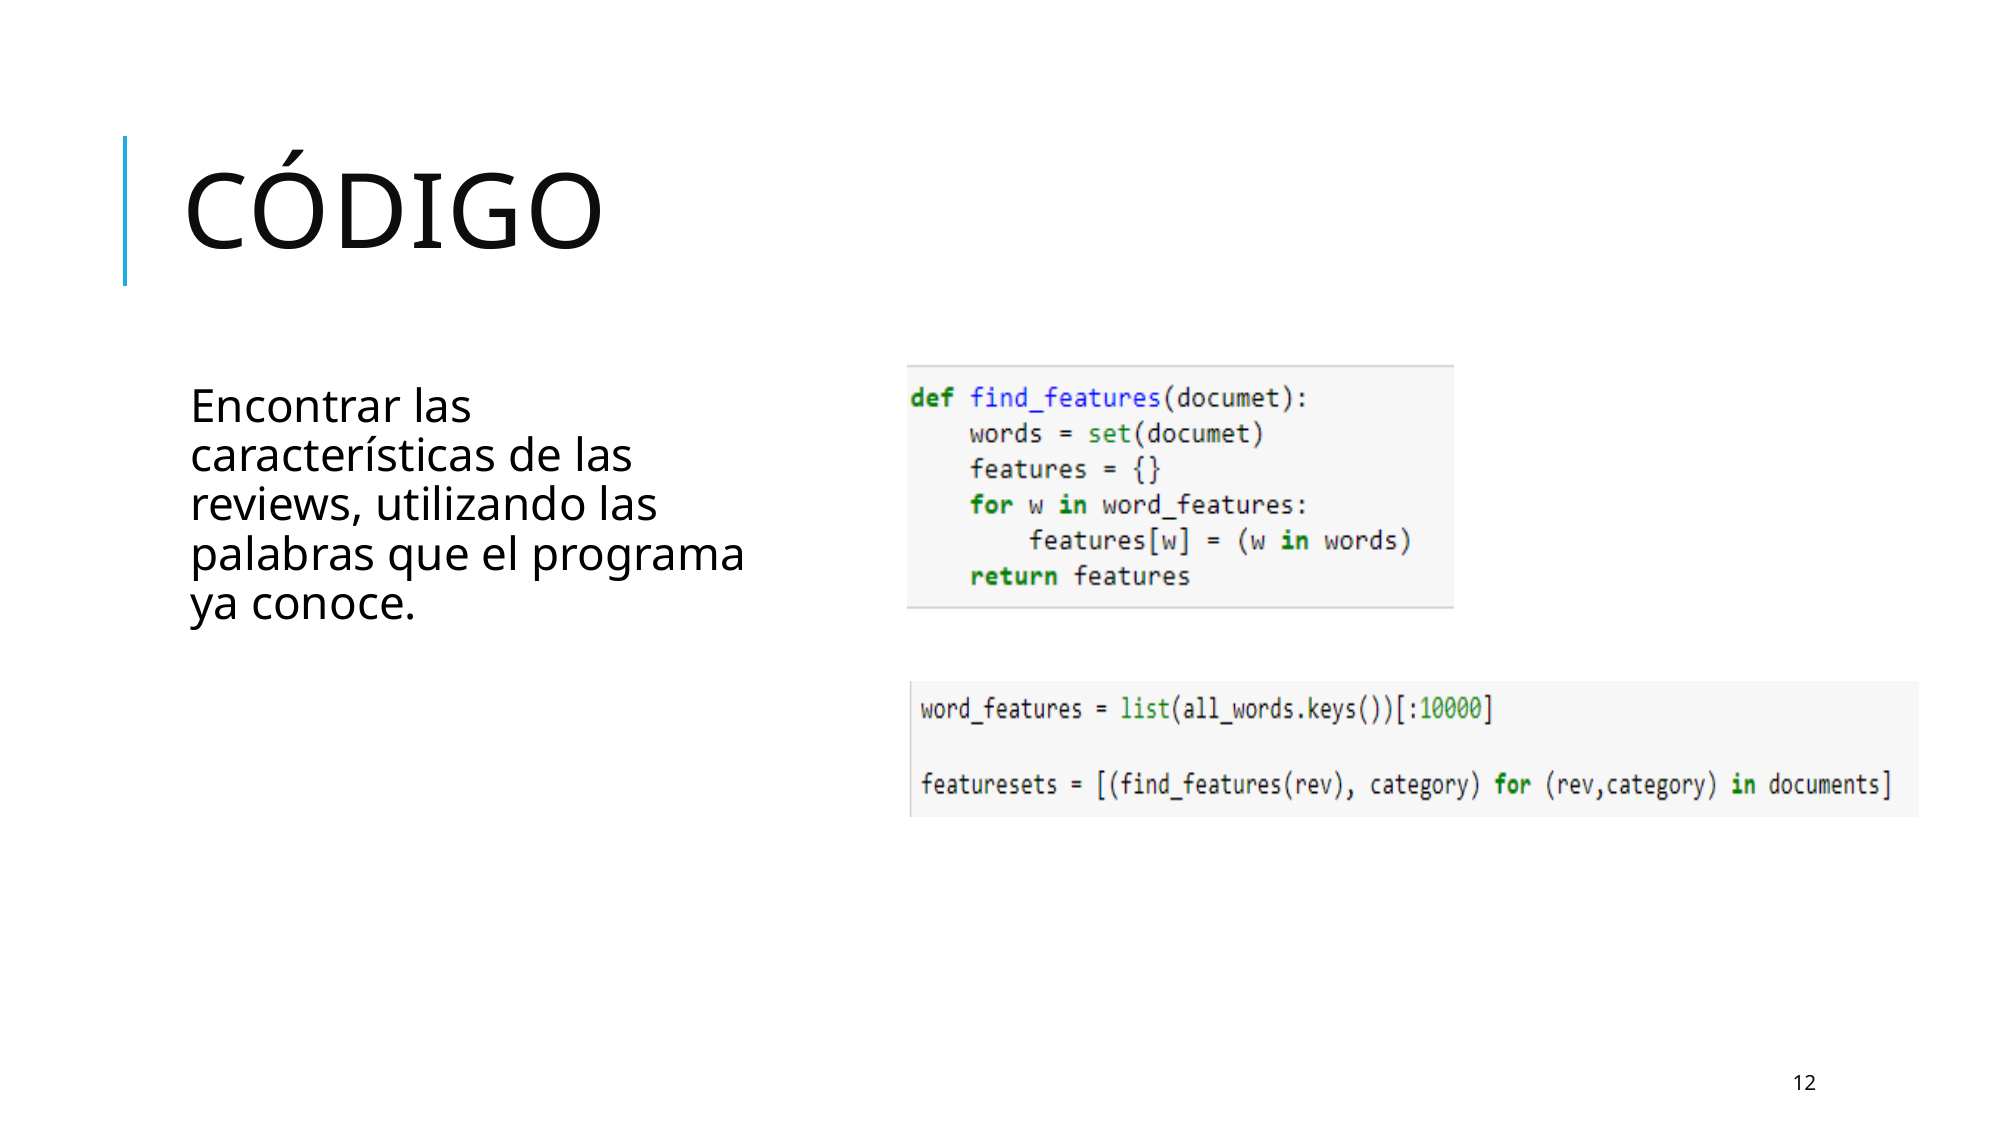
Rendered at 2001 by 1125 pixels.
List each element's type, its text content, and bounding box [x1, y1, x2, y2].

picture [906, 680, 1920, 818]
slide_number 12 [1777, 1061, 1938, 1107]
picture [906, 364, 1455, 611]
title código [168, 96, 1763, 342]
list Encontrar las características de las reviews, utilizando las palabras que el programa ya conoce. [168, 375, 764, 1035]
